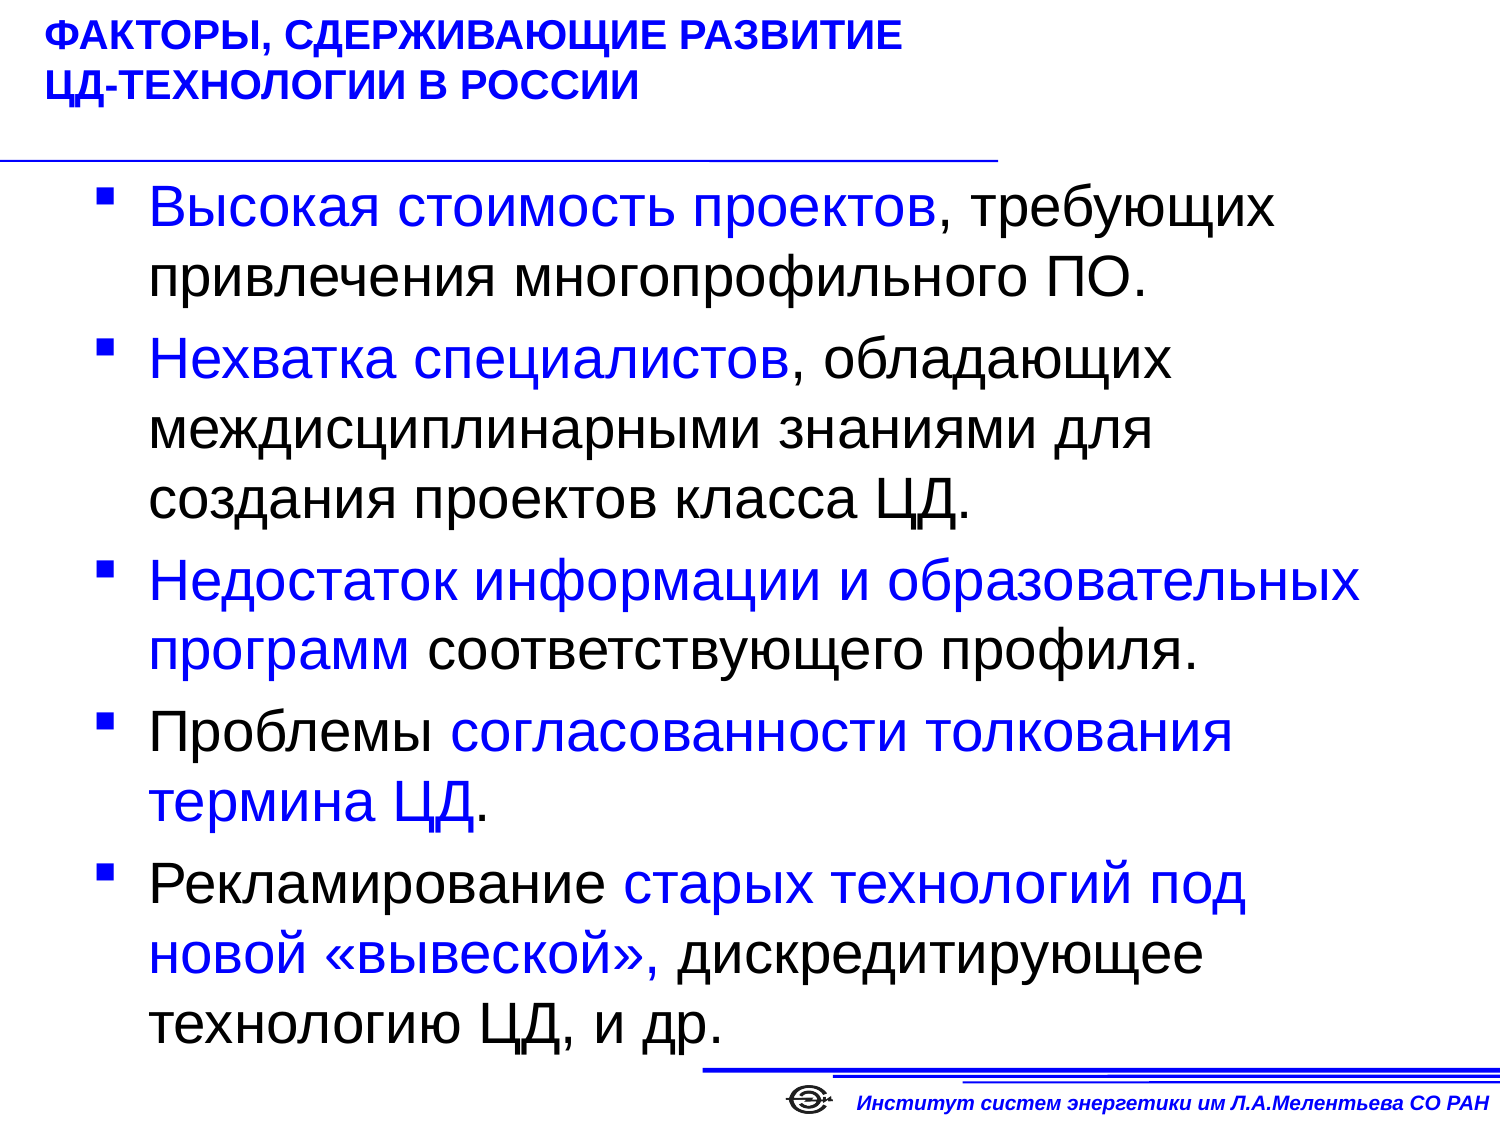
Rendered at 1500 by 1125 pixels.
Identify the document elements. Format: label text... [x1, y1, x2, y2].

list Высокая стоимость проектов, требующих привлечения многопрофильного ПО. Нехватка специалистов, обладающих междисциплинарными знаниями для создания проектов класса ЦД. Недостаток информации и образовательных программ соответствующего профиля. Проблемы согласованности толкования термина ЦД. Рекламирование старых технологий под новой «вывеской», дискредитирующее технологию ЦД, и др. [76, 160, 1427, 1047]
title ФАКТОРЫ, СДЕРЖИВАЮЩИЕ РАЗВИТИЕ ЦД-ТЕХНОЛОГИИ В РОССИИ [29, 0, 1500, 92]
